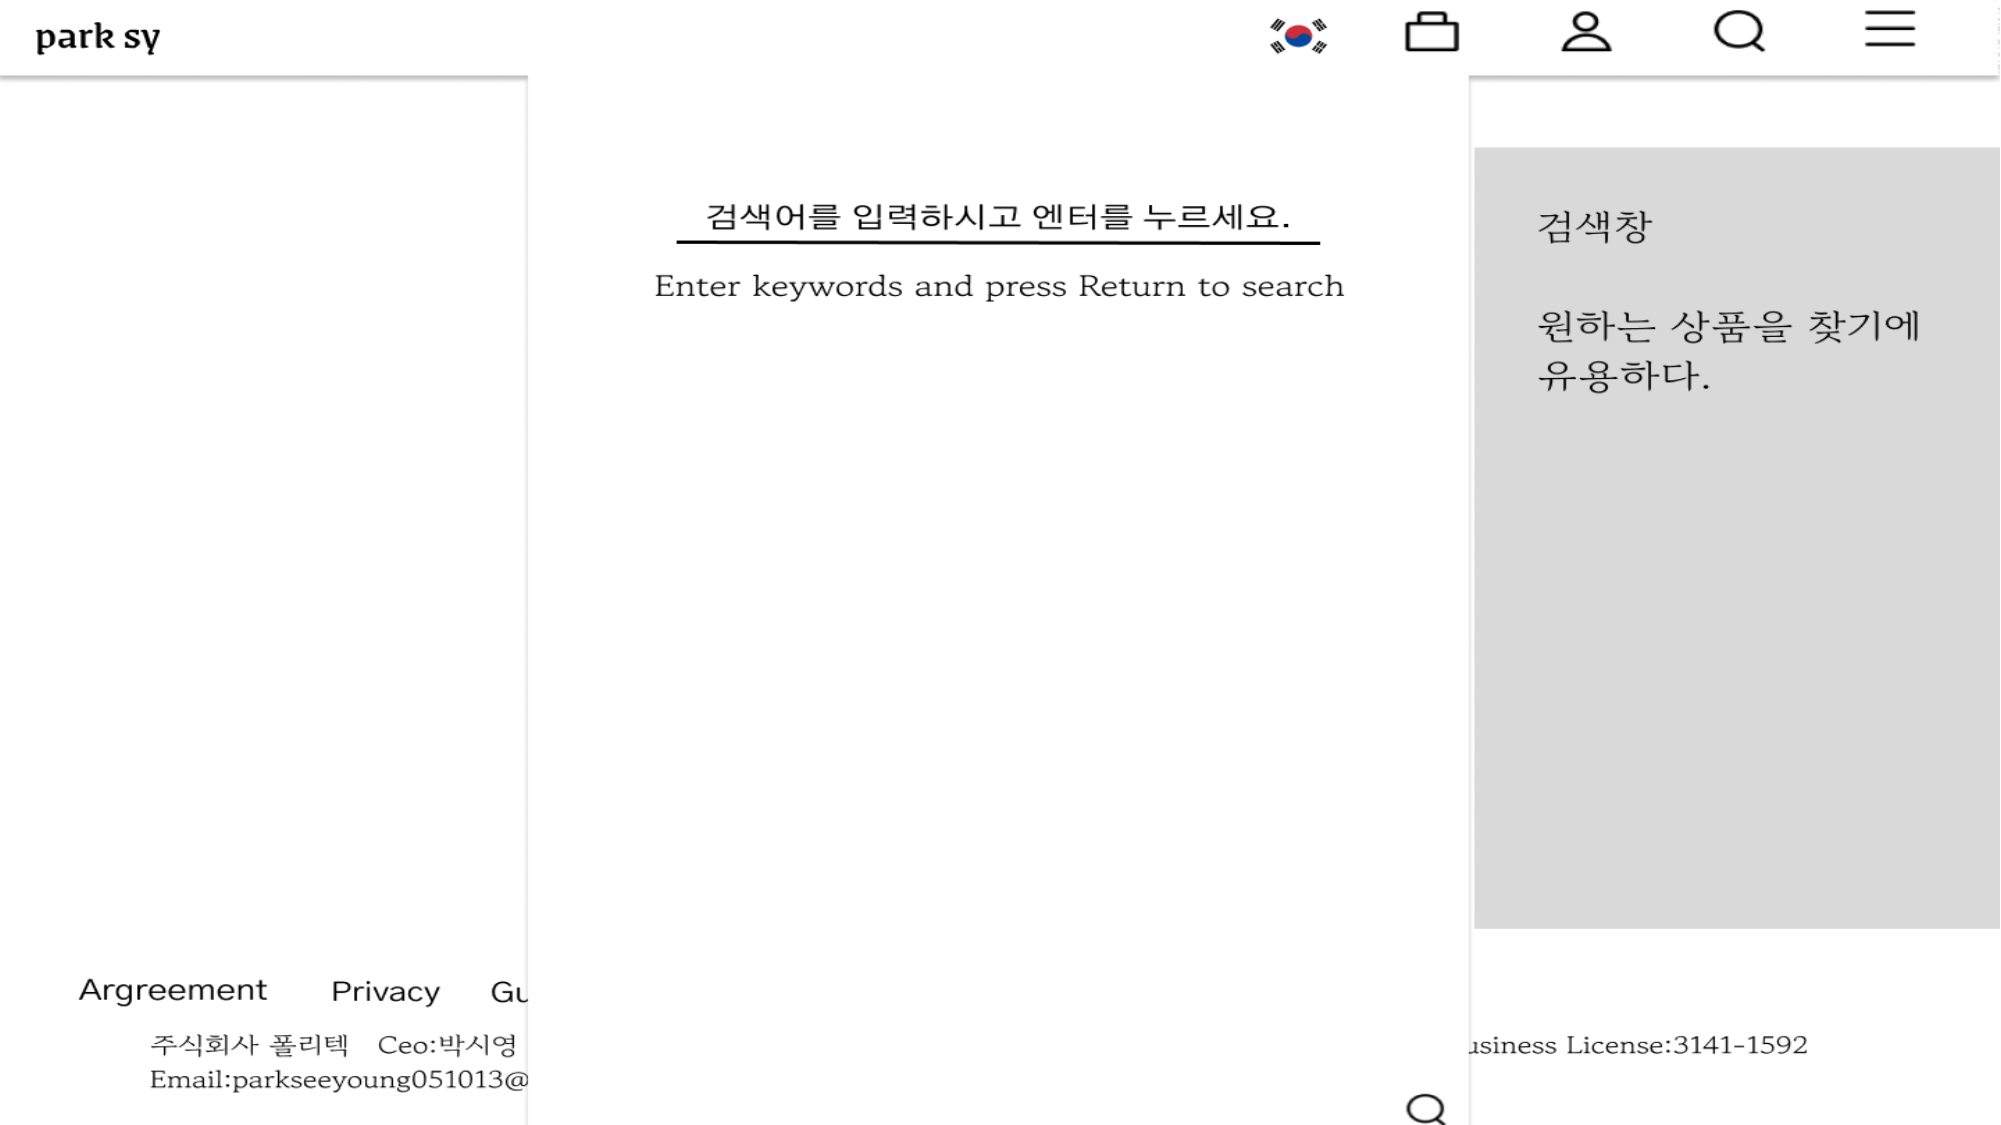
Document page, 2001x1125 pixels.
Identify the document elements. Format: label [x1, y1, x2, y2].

list [0, 0, 2000, 1125]
